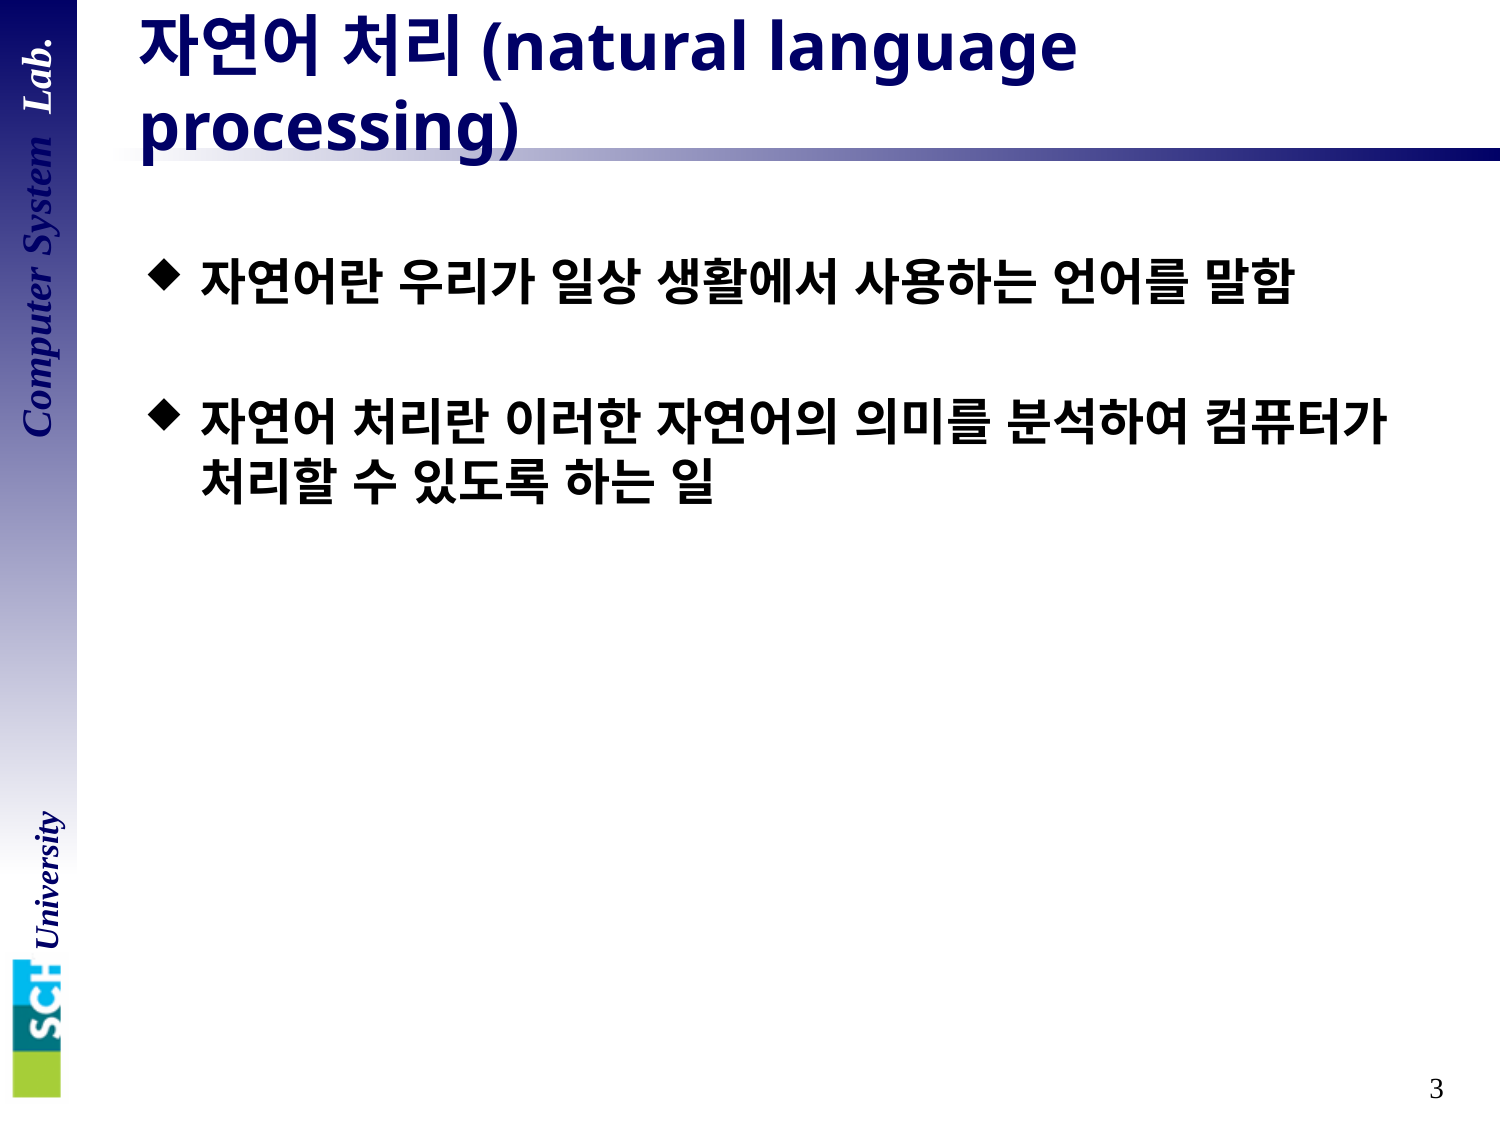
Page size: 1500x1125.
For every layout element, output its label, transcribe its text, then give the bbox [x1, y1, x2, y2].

list 자연어란 우리가 일상 생활에서 사용하는 언어를 말함 자연어 처리란 이러한 자연어의 의미를 분석하여 컴퓨터가 처리할 수 있도록 하는 일 [129, 172, 1441, 1038]
picture [5, 952, 69, 1104]
title 자연어 처리(natural language processing) [123, 25, 1460, 143]
text_box [277, 97, 1500, 173]
